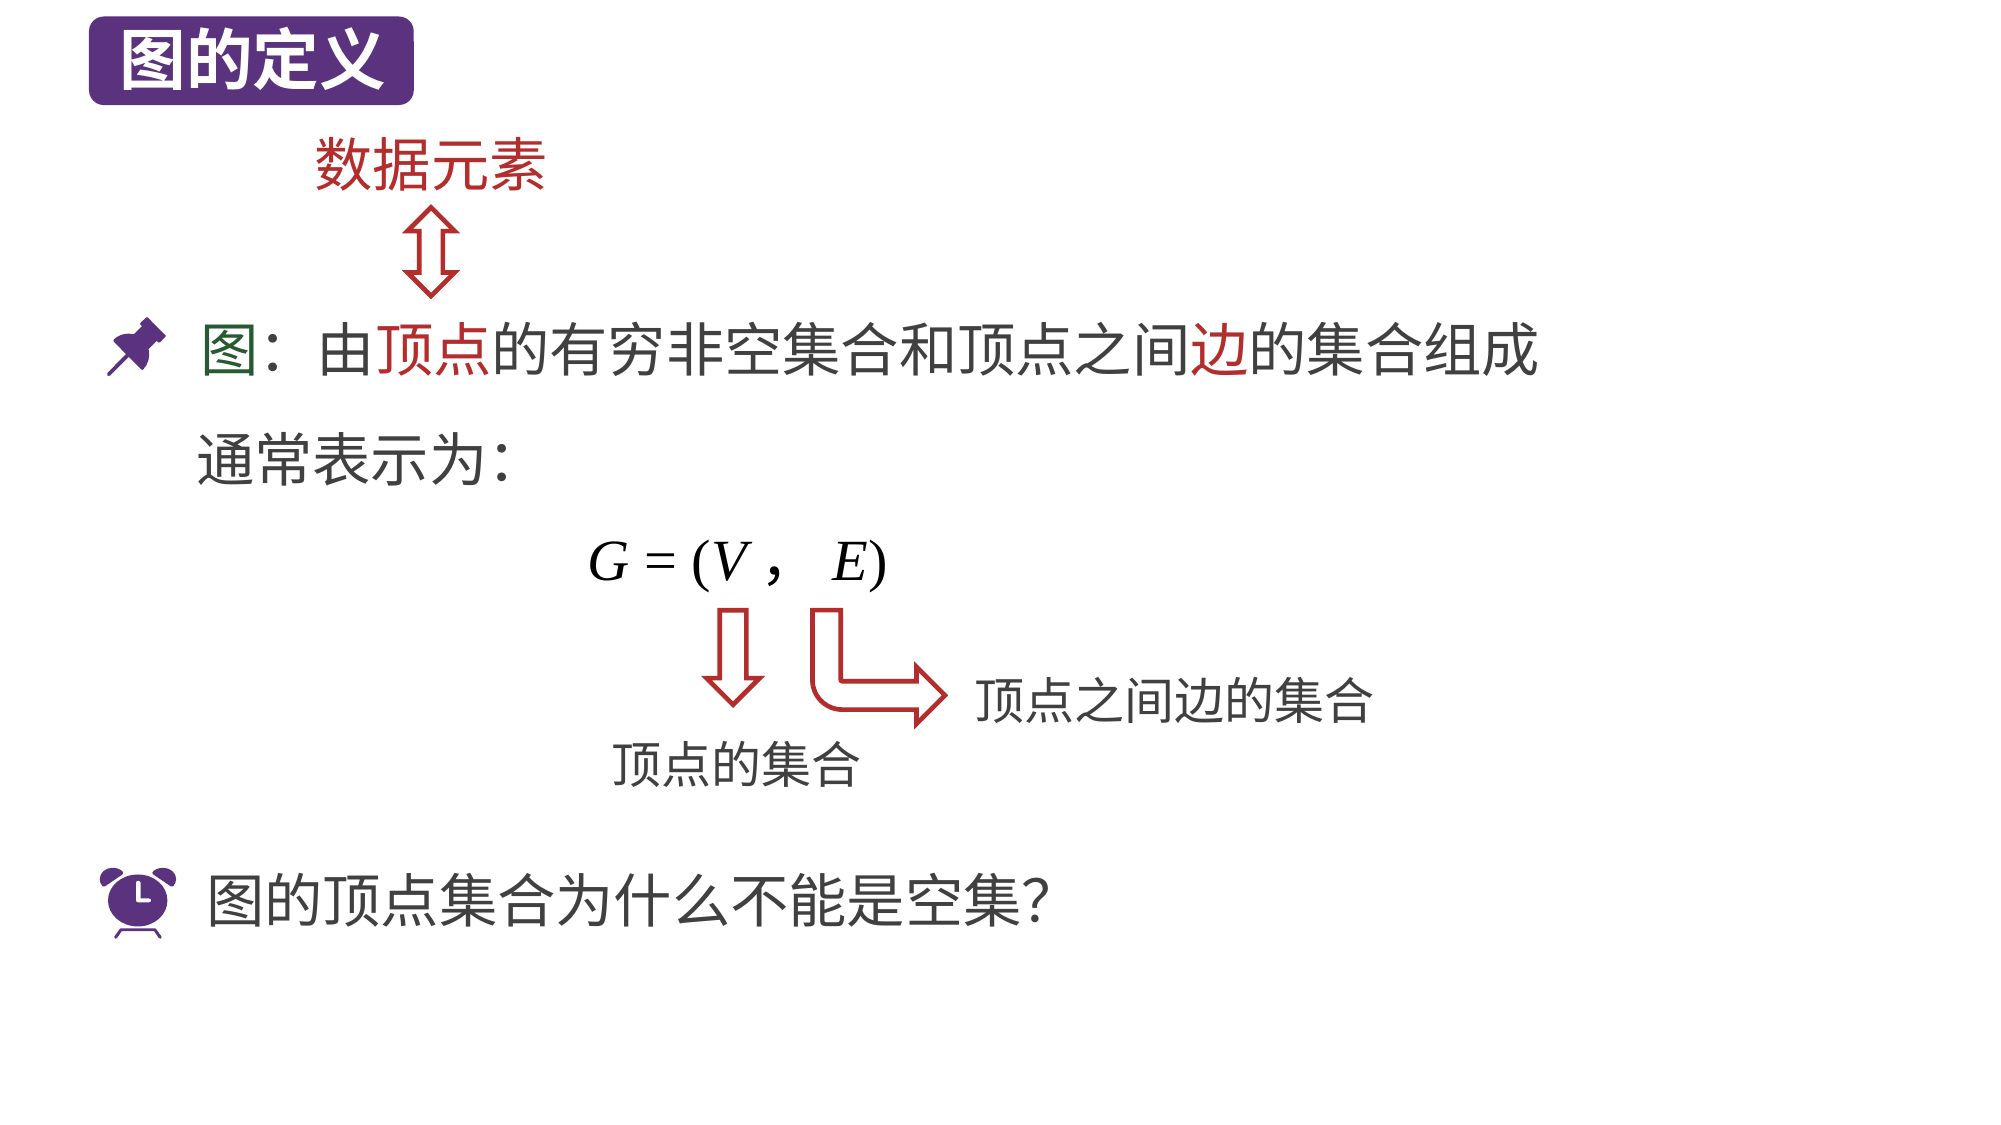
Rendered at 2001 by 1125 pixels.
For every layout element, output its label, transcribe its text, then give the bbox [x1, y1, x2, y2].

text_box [99, 856, 1281, 943]
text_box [597, 610, 904, 803]
text_box 通常表示为： G = (V，E) [181, 415, 1517, 600]
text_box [300, 107, 573, 297]
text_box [106, 316, 166, 376]
text_box [408, 18, 415, 104]
text_box 图：由顶点的有穷非空集合和顶点之间边的集合组成 [185, 291, 1873, 391]
text_box 图的定义 [104, 10, 408, 105]
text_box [812, 610, 1440, 738]
text_box [87, 15, 405, 107]
